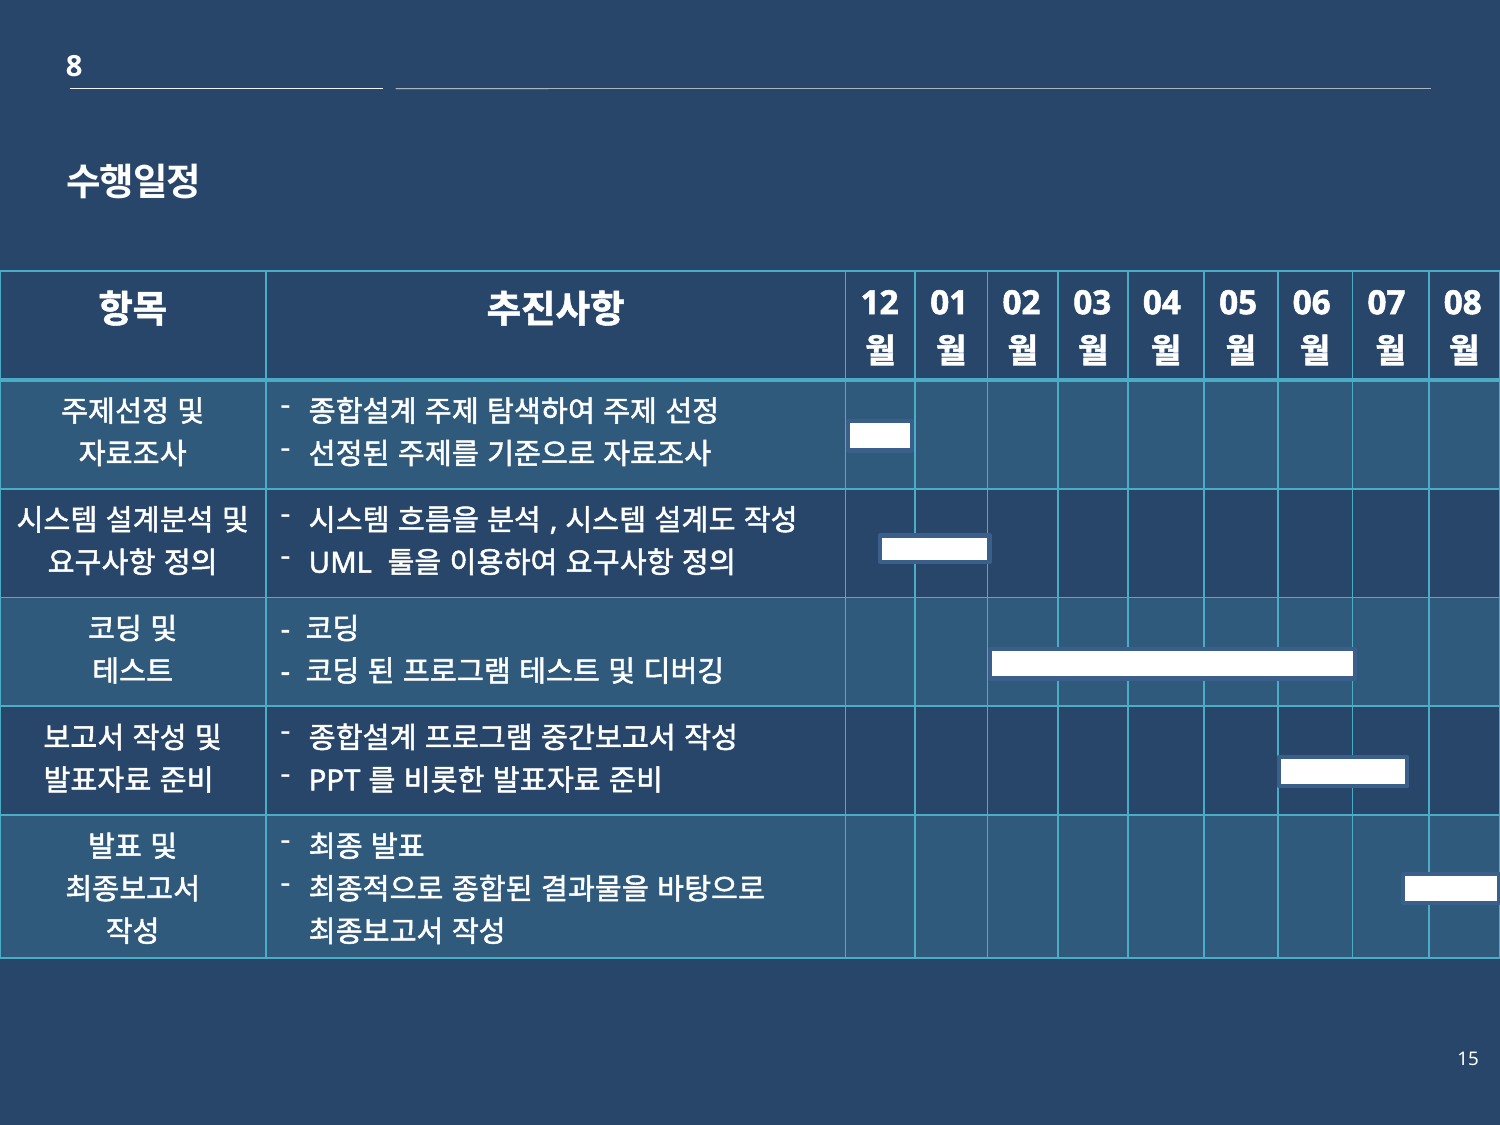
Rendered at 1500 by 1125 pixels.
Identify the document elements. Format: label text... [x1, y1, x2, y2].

table_cell [1129, 598, 1203, 647]
table_cell [1430, 490, 1499, 597]
table_cell [988, 382, 1057, 488]
text_box [0, 0, 1500, 270]
table_cell [1059, 816, 1127, 957]
text_box 8 [51, 39, 98, 90]
table_cell [988, 816, 1057, 957]
table_cell [988, 490, 1057, 597]
table_cell [1353, 707, 1428, 814]
table_cell [916, 598, 987, 705]
table_cell [1059, 382, 1127, 488]
text_box [1277, 755, 1409, 788]
table_cell [1059, 681, 1127, 705]
table_cell [916, 490, 987, 533]
table_header 항목 [1, 272, 265, 378]
table_cell [988, 598, 1057, 647]
table_cell [1129, 490, 1203, 597]
table_cell [1353, 490, 1428, 597]
text_box [878, 533, 992, 564]
table_cell [1279, 816, 1352, 957]
table_header 08월 [1430, 272, 1499, 378]
text_box [988, 647, 1357, 681]
table_cell [846, 490, 914, 597]
table_header 04월 [1129, 272, 1203, 378]
table_cell - 코딩 - 코딩 된 프로그램 테스트 및 디버깅 [267, 598, 845, 705]
table_cell [1205, 707, 1277, 814]
text_box [1401, 872, 1500, 905]
table_header 05월 [1205, 272, 1277, 378]
table_cell 주제선정 및 자료조사 [1, 382, 265, 488]
title 수행일정 [51, 150, 311, 270]
table_cell [916, 564, 987, 597]
table_cell [1430, 905, 1499, 957]
table_header 06월 [1279, 272, 1352, 378]
table_cell [846, 707, 914, 814]
table_cell [1430, 707, 1499, 814]
table_cell [1353, 598, 1428, 705]
table_cell [1279, 382, 1352, 488]
table_header 02월 [988, 272, 1057, 378]
table_cell [1205, 681, 1277, 705]
table_cell [1430, 382, 1499, 488]
table_header 추진사항 [267, 272, 845, 378]
table_cell [1430, 598, 1499, 705]
table_cell 발표 및 최종보고서 작성 [1, 816, 265, 957]
table_cell 최종 발표 최종적으로 종합된 결과물을 바탕으로 최종보고서 작성 [267, 816, 845, 957]
table_cell 시스템 설계분석 및 요구사항 정의 [1, 490, 265, 597]
table_cell [1129, 707, 1203, 814]
table_cell [1205, 816, 1277, 957]
table_cell [1205, 382, 1277, 488]
table_header 03월 [1059, 272, 1127, 378]
table_cell [1129, 382, 1203, 488]
text_box [846, 419, 914, 453]
table_header 01월 [916, 272, 987, 378]
table_header 12월 [846, 272, 914, 378]
table_cell [846, 816, 914, 957]
table_cell [988, 681, 1057, 705]
table_cell [1279, 681, 1352, 705]
table_cell 종합설계 주제 탐색하여 주제 선정 선정된 주제를 기준으로 자료조사 [267, 382, 845, 488]
table_cell [1059, 598, 1127, 647]
table_cell [1279, 788, 1352, 814]
table_cell [1279, 598, 1352, 647]
table_cell [846, 598, 914, 705]
table_cell 종합설계 프로그램 중간보고서 작성 PPT를 비롯한 발표자료 준비 [267, 707, 845, 814]
table_cell [1205, 490, 1277, 597]
table_cell 코딩 및 테스트 [1, 598, 265, 705]
table_cell [846, 382, 914, 419]
table_cell [1059, 707, 1127, 814]
table_cell 보고서 작성 및 발표자료 준비 [1, 707, 265, 814]
table_cell 시스템 흐름을 분석,시스템 설계도 작성 UML 툴을 이용하여 요구사항 정의 [267, 490, 845, 597]
text_box [0, 959, 1500, 1125]
table_cell [1353, 816, 1428, 957]
table_cell [916, 707, 987, 814]
table_cell [1059, 490, 1127, 597]
table_cell [916, 816, 987, 957]
table_cell [1279, 707, 1352, 755]
table_cell [1430, 816, 1499, 872]
table_cell [988, 707, 1057, 814]
table_cell [1129, 681, 1203, 705]
table_cell [916, 382, 987, 488]
table_header 07월 [1353, 272, 1428, 378]
table_cell [1205, 598, 1277, 647]
table_cell [1279, 490, 1352, 597]
table_cell [1353, 382, 1428, 488]
table_cell [1129, 816, 1203, 957]
text_box 15 [1372, 1039, 1494, 1080]
table_cell [846, 453, 914, 488]
